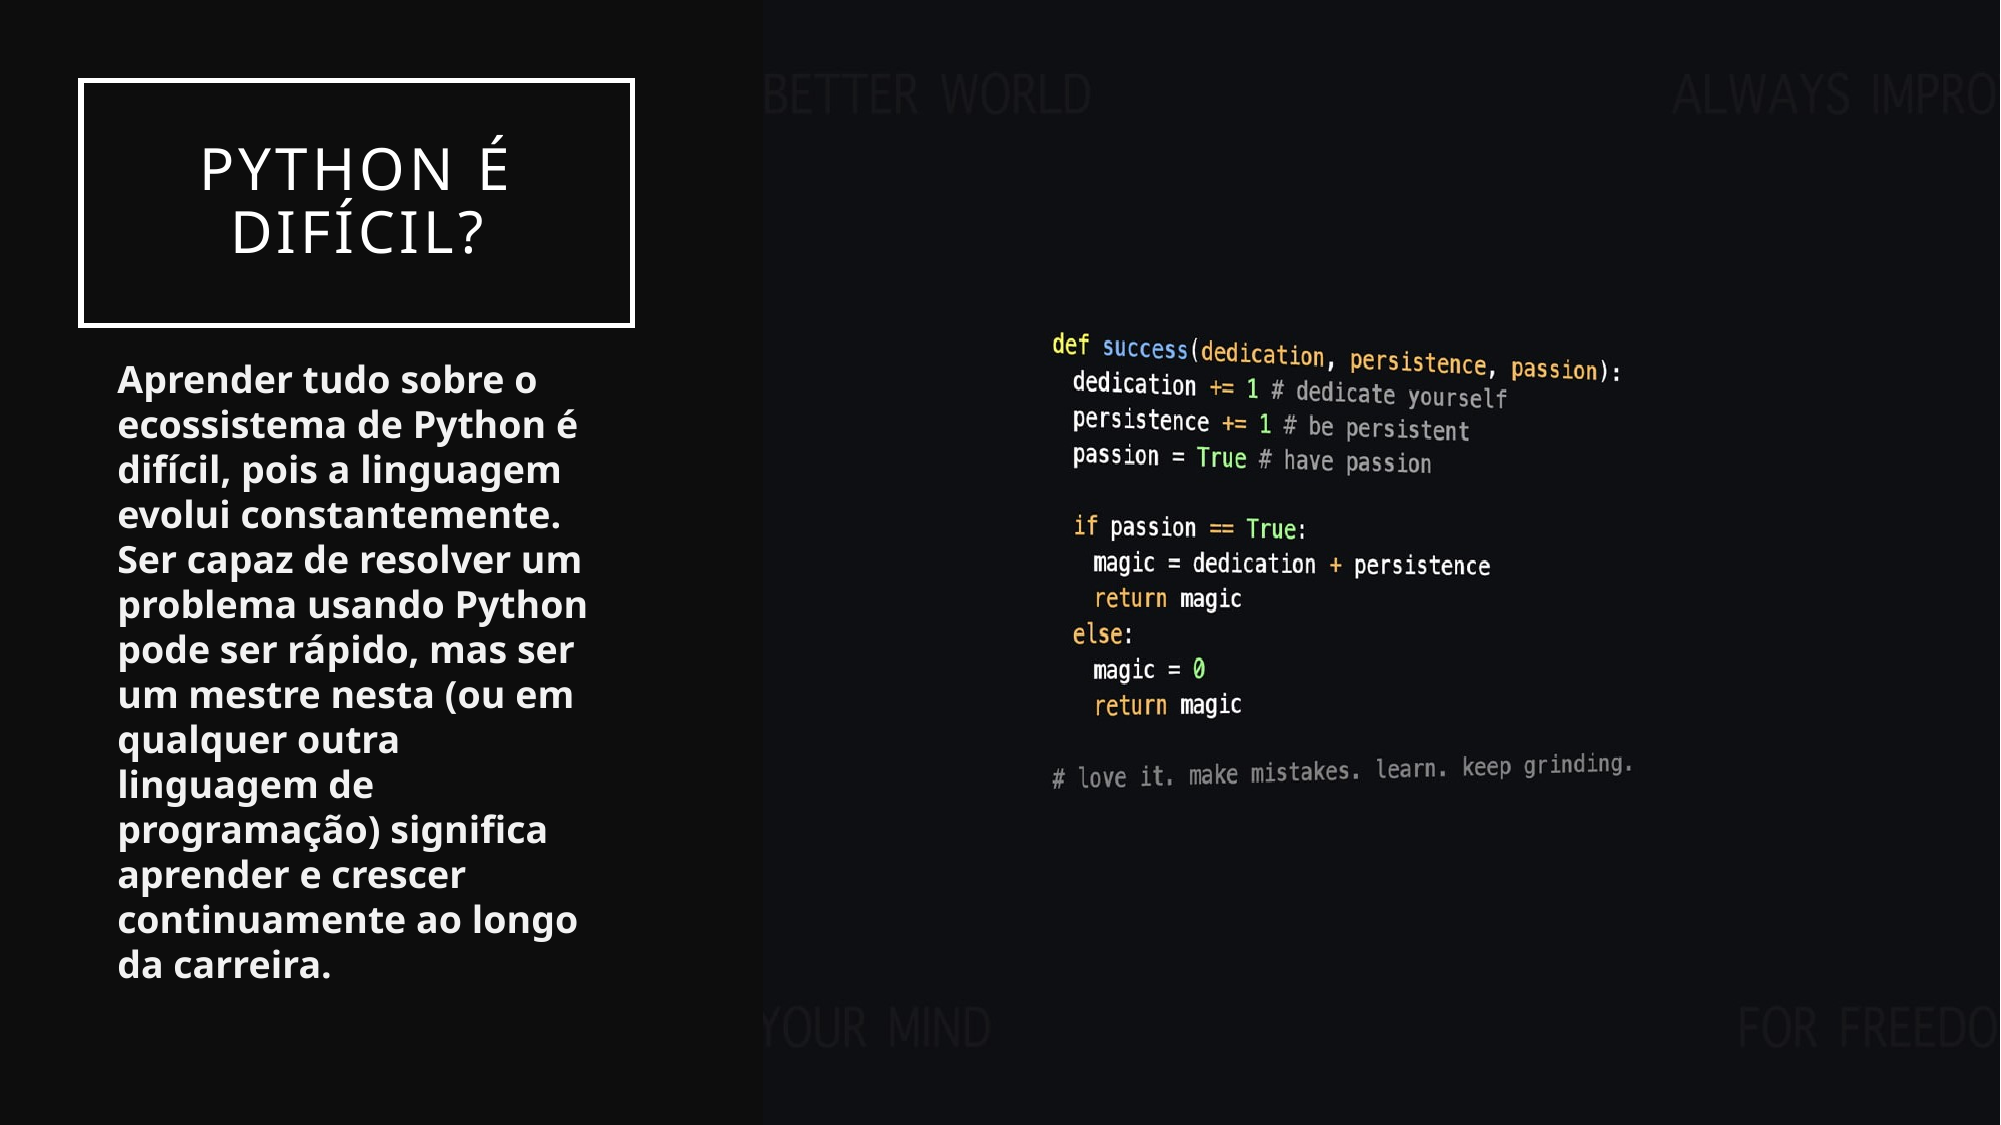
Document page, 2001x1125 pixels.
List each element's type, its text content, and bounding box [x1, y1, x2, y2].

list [763, 0, 2000, 1125]
title Python é difícil? [78, 78, 635, 328]
text_box Aprender tudo sobre o ecossistema de Python é difícil, pois a linguagem evolui constantemente. Ser capaz de resolver um problema usando Python pode ser rápido, mas ser um mestre nesta (ou em qualquer outra linguagem de programação) significa aprender e crescer continuamente ao longo da carreira. [102, 348, 612, 994]
text_box [0, 0, 763, 1125]
